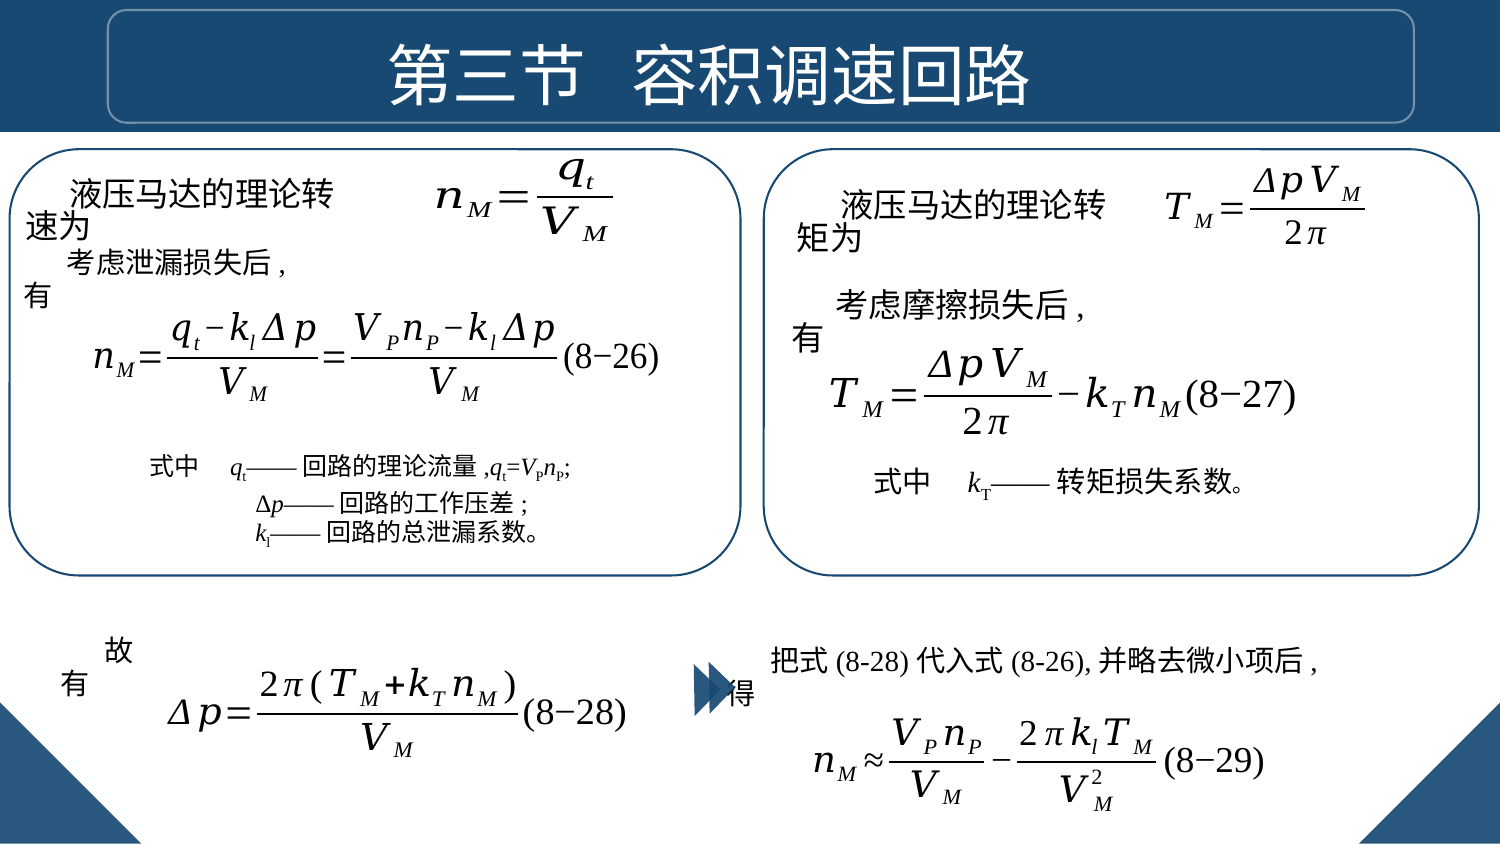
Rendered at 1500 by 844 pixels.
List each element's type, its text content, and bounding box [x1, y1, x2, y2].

text_box [707, 659, 737, 717]
text_box 把式(8-28)代入式(8-26),并略去微小项后,得 [711, 637, 1326, 685]
text_box [692, 661, 722, 719]
text_box [107, 8, 1416, 124]
text_box [8, 148, 742, 577]
text_box 故有 [45, 626, 135, 675]
text_box 式中 qt——回路的理论流量,qt=VPnP; Δp——回路的工作压差; kl——回路的总泄漏系数。 [720, 444, 784, 558]
text_box 第三节 容积调速回路 [82, 26, 1336, 122]
text_box [762, 148, 1480, 577]
text_box 液压马达的理论转速为 [10, 172, 25, 200]
